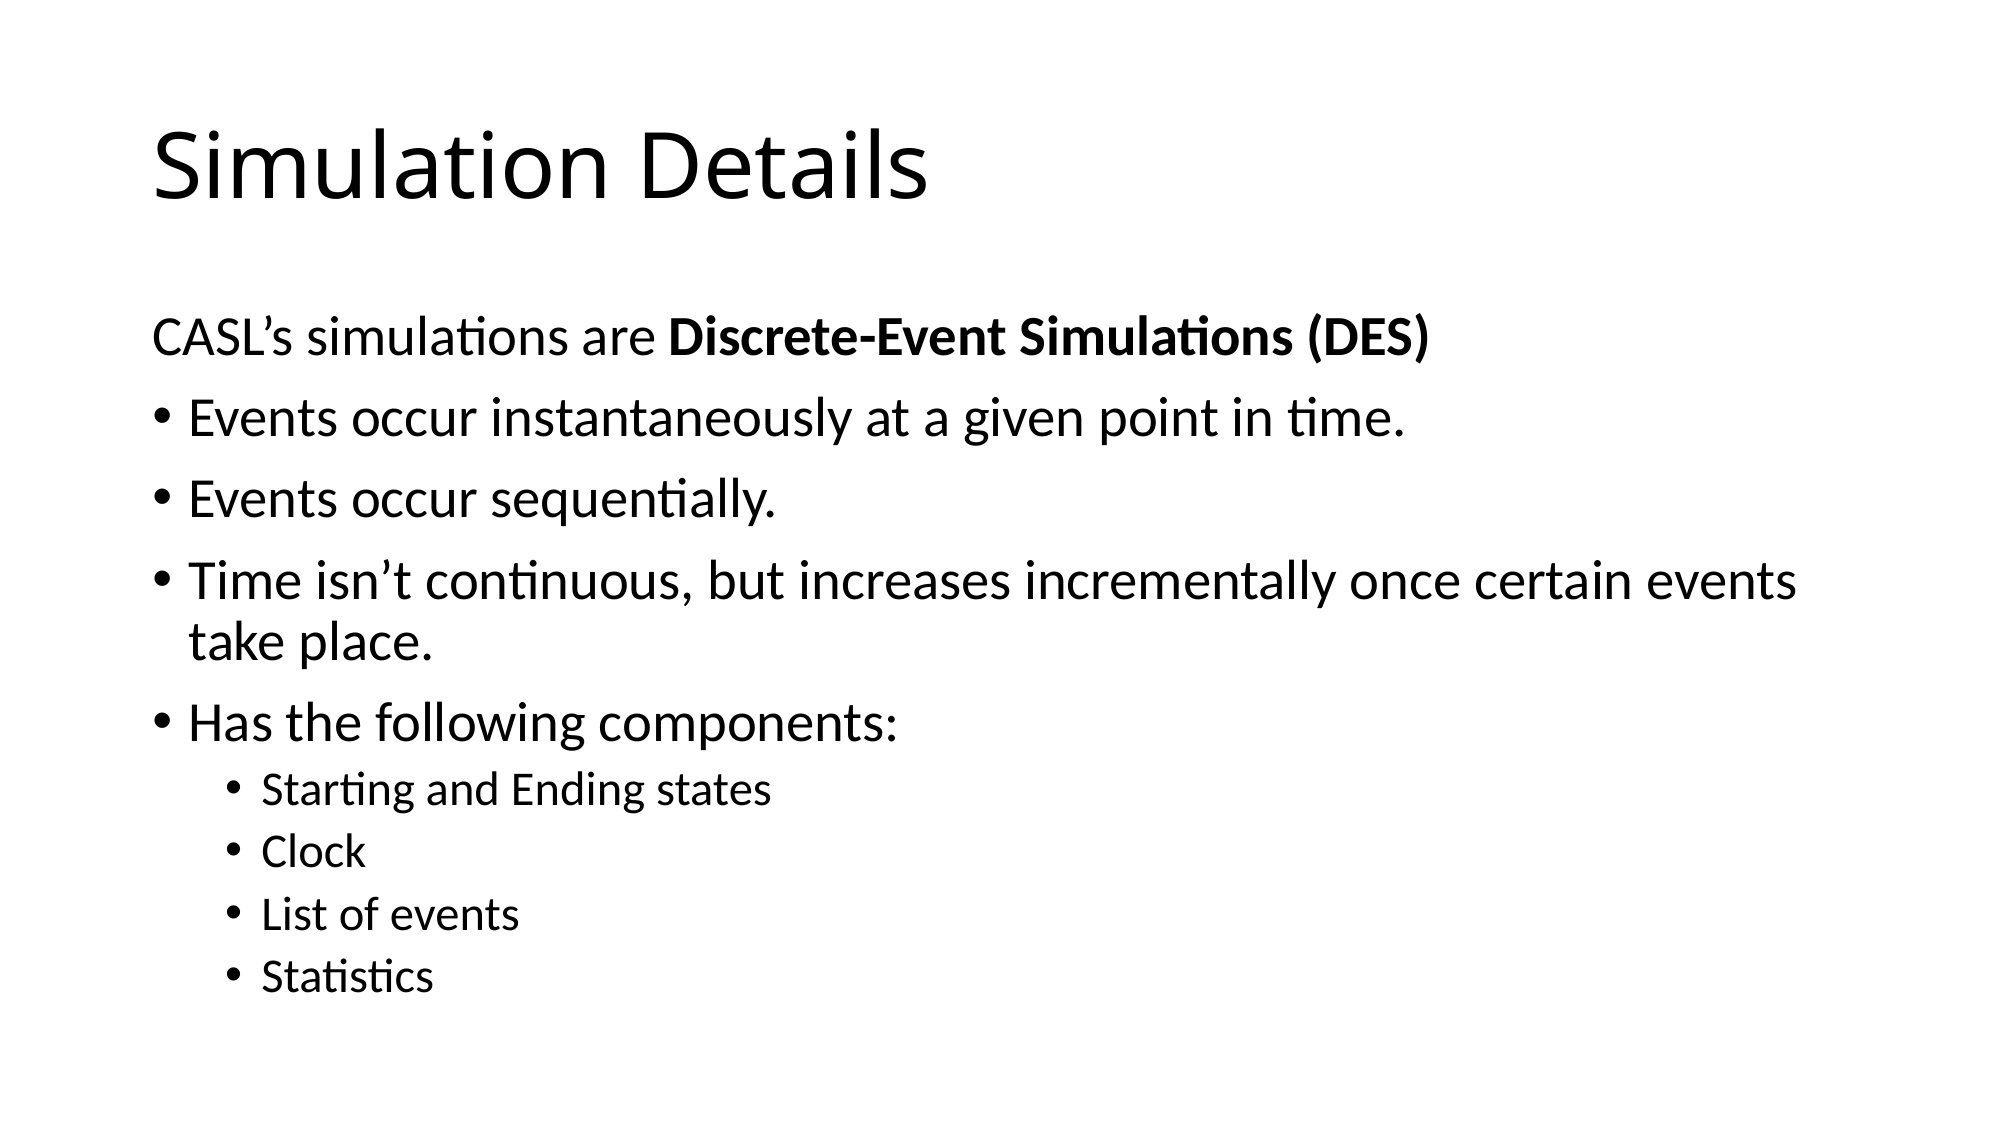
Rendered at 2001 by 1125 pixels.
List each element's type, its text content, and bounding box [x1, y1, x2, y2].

title Simulation Details [137, 59, 1863, 278]
list CASL’s simulations are Discrete-Event Simulations (DES) Events occur instantaneously at a given point in time. Events occur sequentially. Time isn’t continuous, but increases incrementally once certain events take place. Has the following components: Starting and Ending states Clock List of events Statistics [137, 299, 1863, 1014]
